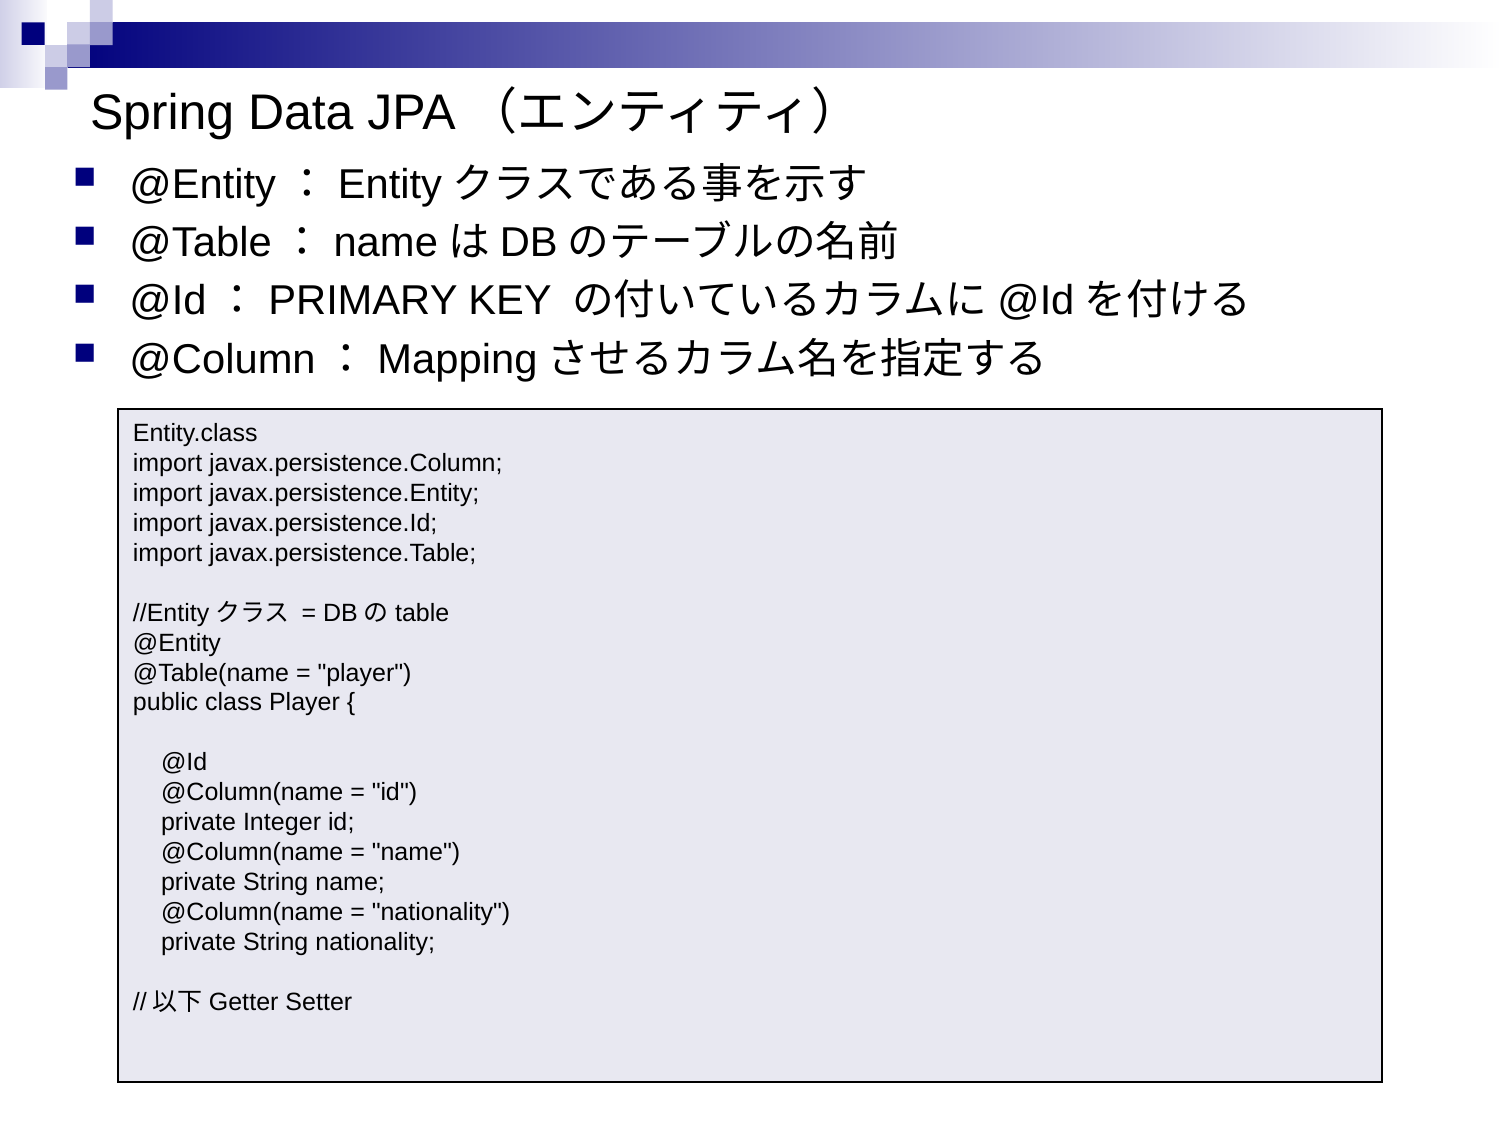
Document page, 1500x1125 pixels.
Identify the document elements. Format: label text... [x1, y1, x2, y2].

text_box Entity.class import javax.persistence.Column; import javax.persistence.Entity; import javax.persistence.Id; import javax.persistence.Table; //Entityクラス = DBのtable @Entity @Table(name = "player") public class Player { @Id @Column(name = "id") private Integer id; @Column(name = "name") private String name; @Column(name = "nationality") private String nationality; //以下Getter Setter [117, 408, 1383, 1083]
list @Entity：Entityクラスである事を示す @Table：nameはDBのテーブルの名前 @Id：PRIMARY KEY の付いているカラムに@Idを付ける @Column：Mappingさせるカラム名を指定する [58, 149, 1442, 1071]
title Spring Data JPA（エンティティ） [75, 78, 1425, 141]
